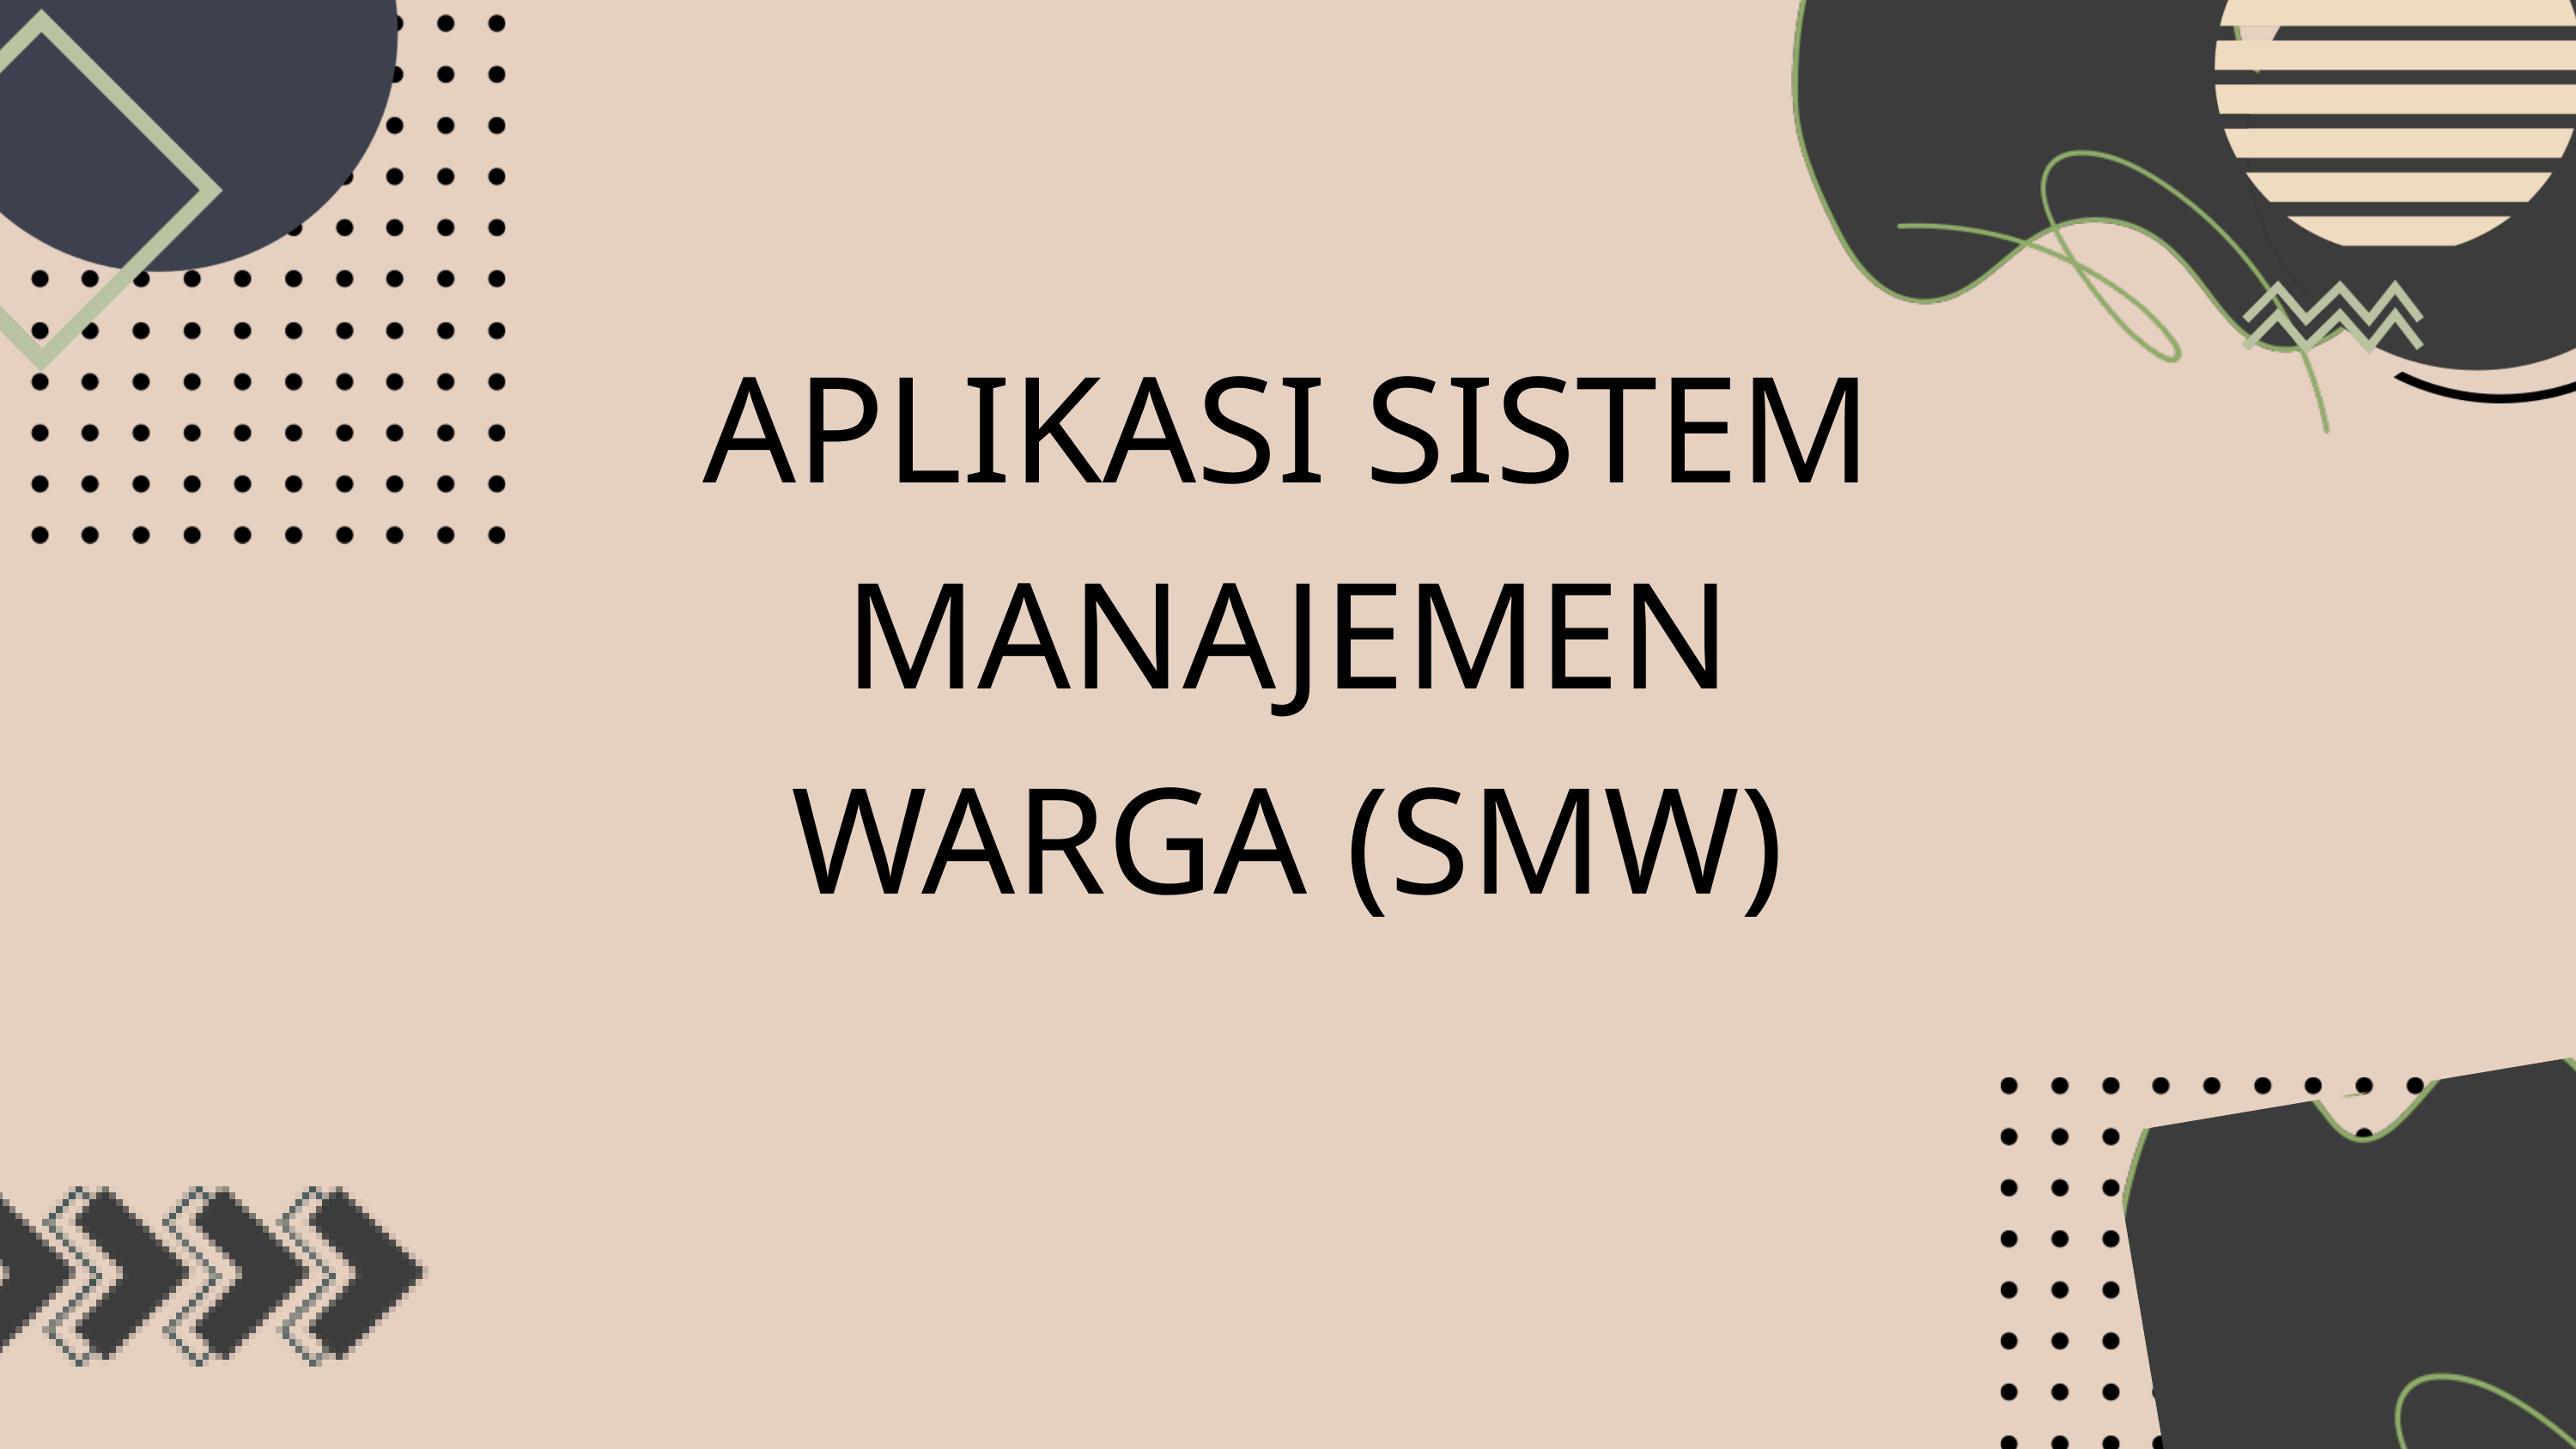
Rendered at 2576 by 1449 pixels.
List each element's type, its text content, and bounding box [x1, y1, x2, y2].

text_box [0, 0, 499, 373]
text_box [2111, 1056, 2576, 1449]
text_box [0, 1186, 429, 1367]
text_box APLIKASI SISTEM MANAJEMEN WARGA (SMW) [656, 306, 1920, 924]
text_box [1790, 0, 2432, 435]
text_box [2215, 0, 2576, 404]
text_box [0, 0, 506, 544]
text_box [2001, 1077, 2447, 1449]
